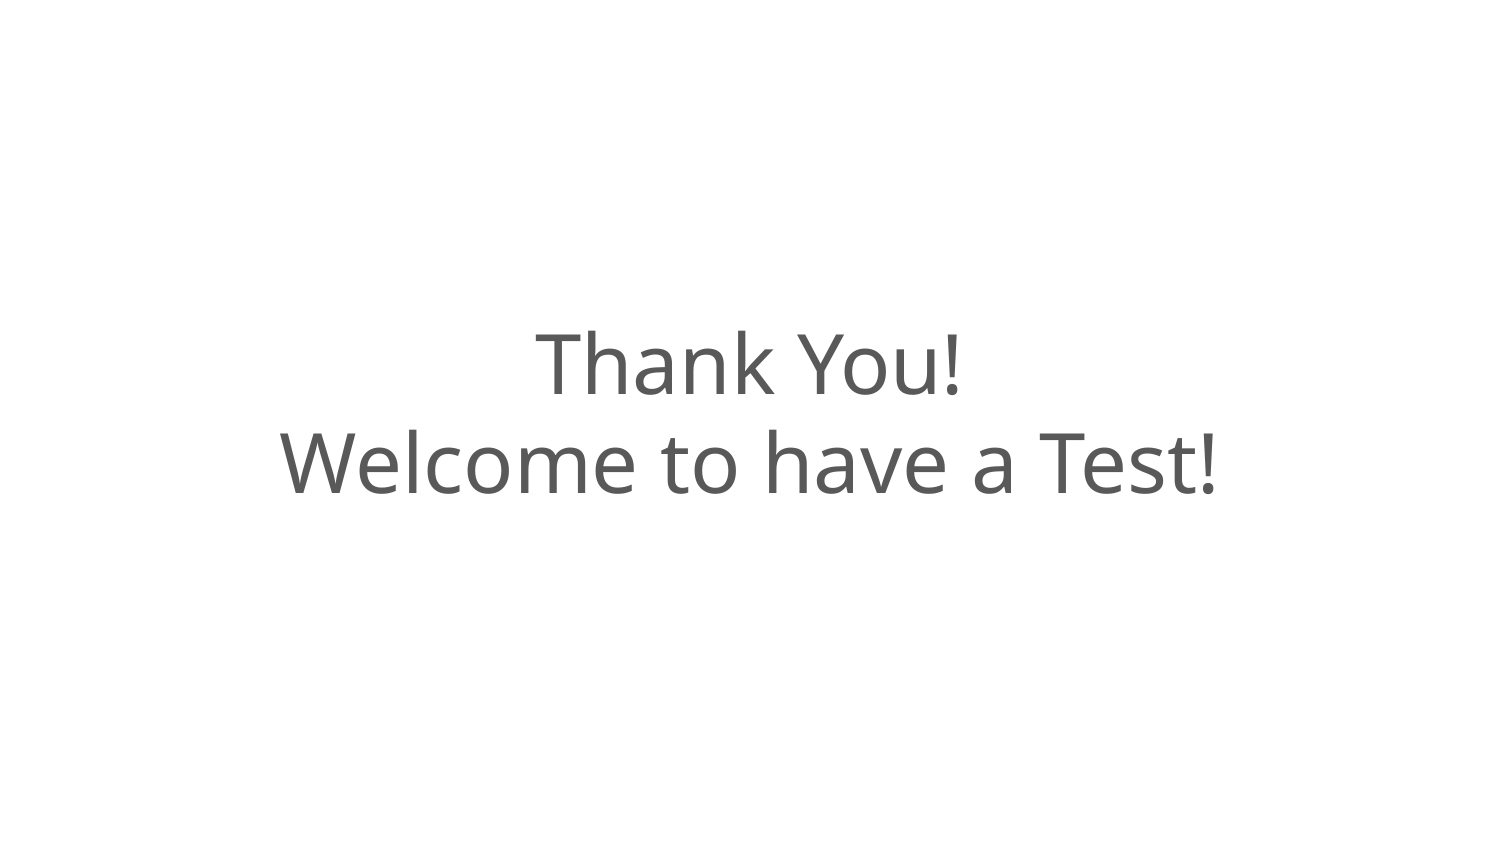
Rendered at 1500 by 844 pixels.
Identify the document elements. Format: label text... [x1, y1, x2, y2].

title Thank You! Welcome to have a Test! [51, 295, 1449, 548]
